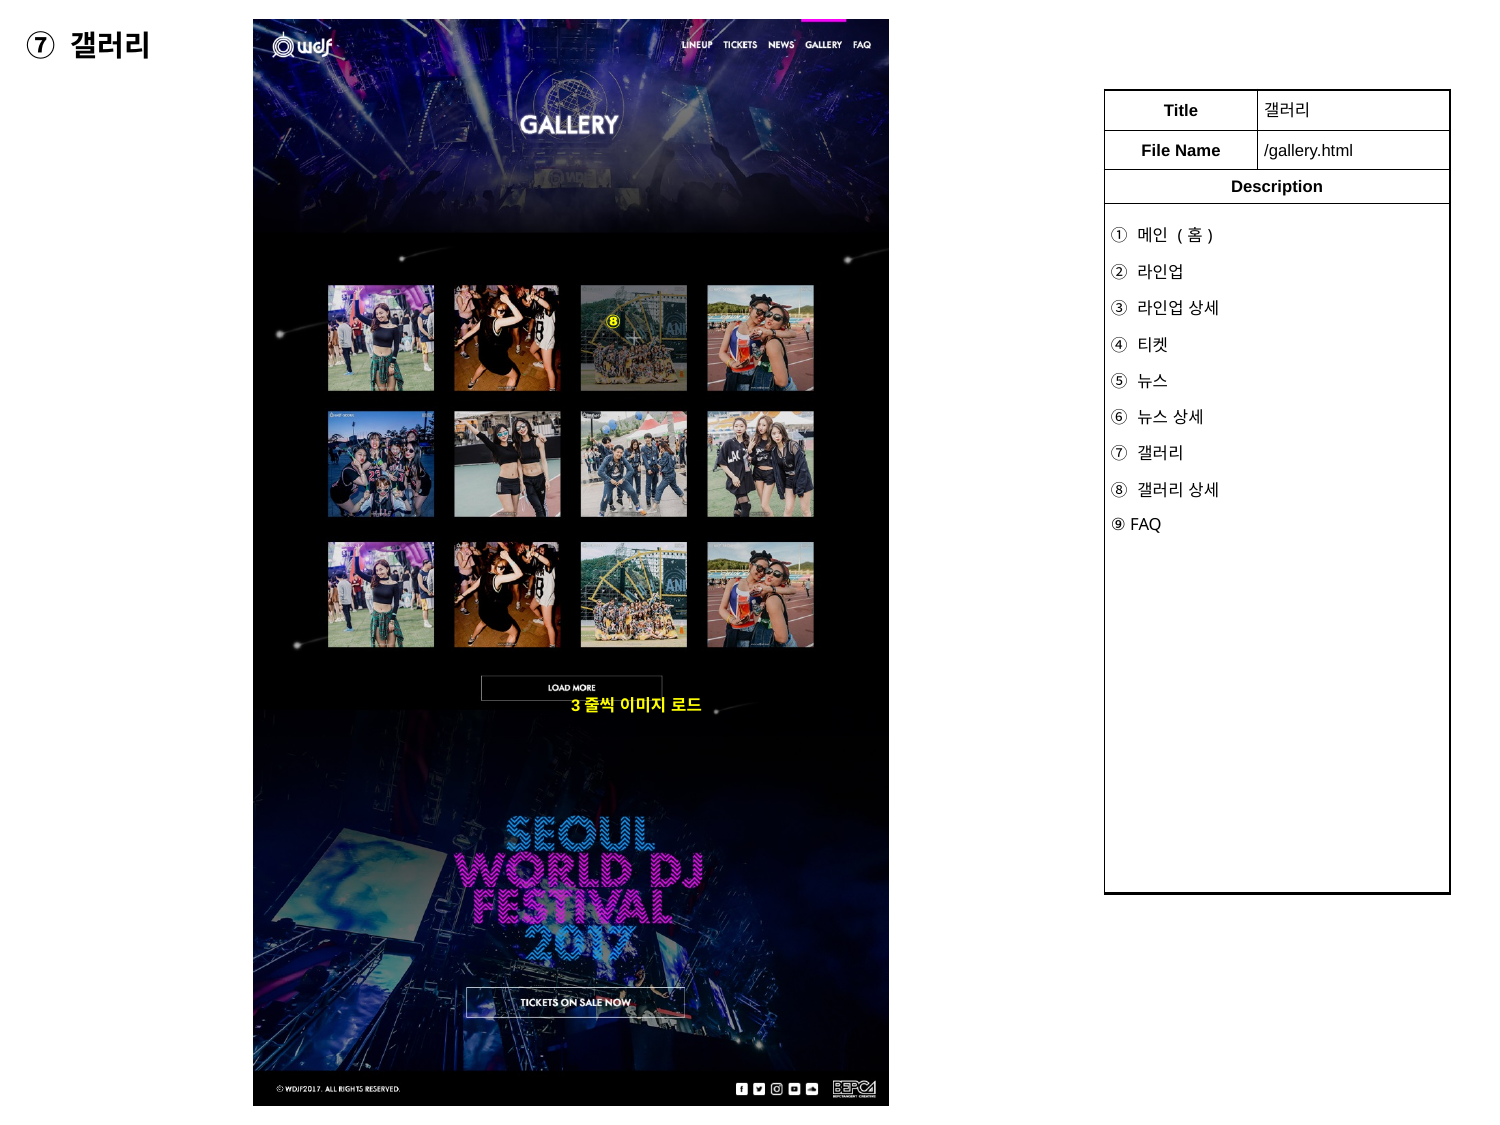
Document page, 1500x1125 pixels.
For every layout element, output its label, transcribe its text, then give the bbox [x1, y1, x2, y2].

table_header 갤러리 [1258, 91, 1449, 130]
table_header Title [1105, 91, 1257, 130]
table_cell ① 메인 (홈) ② 라인업 ③ 라인업 상세 ④ 티켓 ⑤ 뉴스 ⑥ 뉴스 상세 ⑦ 갤러리 ⑧ 갤러리 상세 ⑨ FAQ [1105, 204, 1449, 892]
picture [253, 18, 889, 1107]
table_cell /gallery.html [1258, 131, 1449, 169]
table_cell Description [1105, 170, 1449, 203]
table_cell File Name [1105, 131, 1257, 169]
text_box ⑦ 갤러리 [18, 19, 160, 70]
